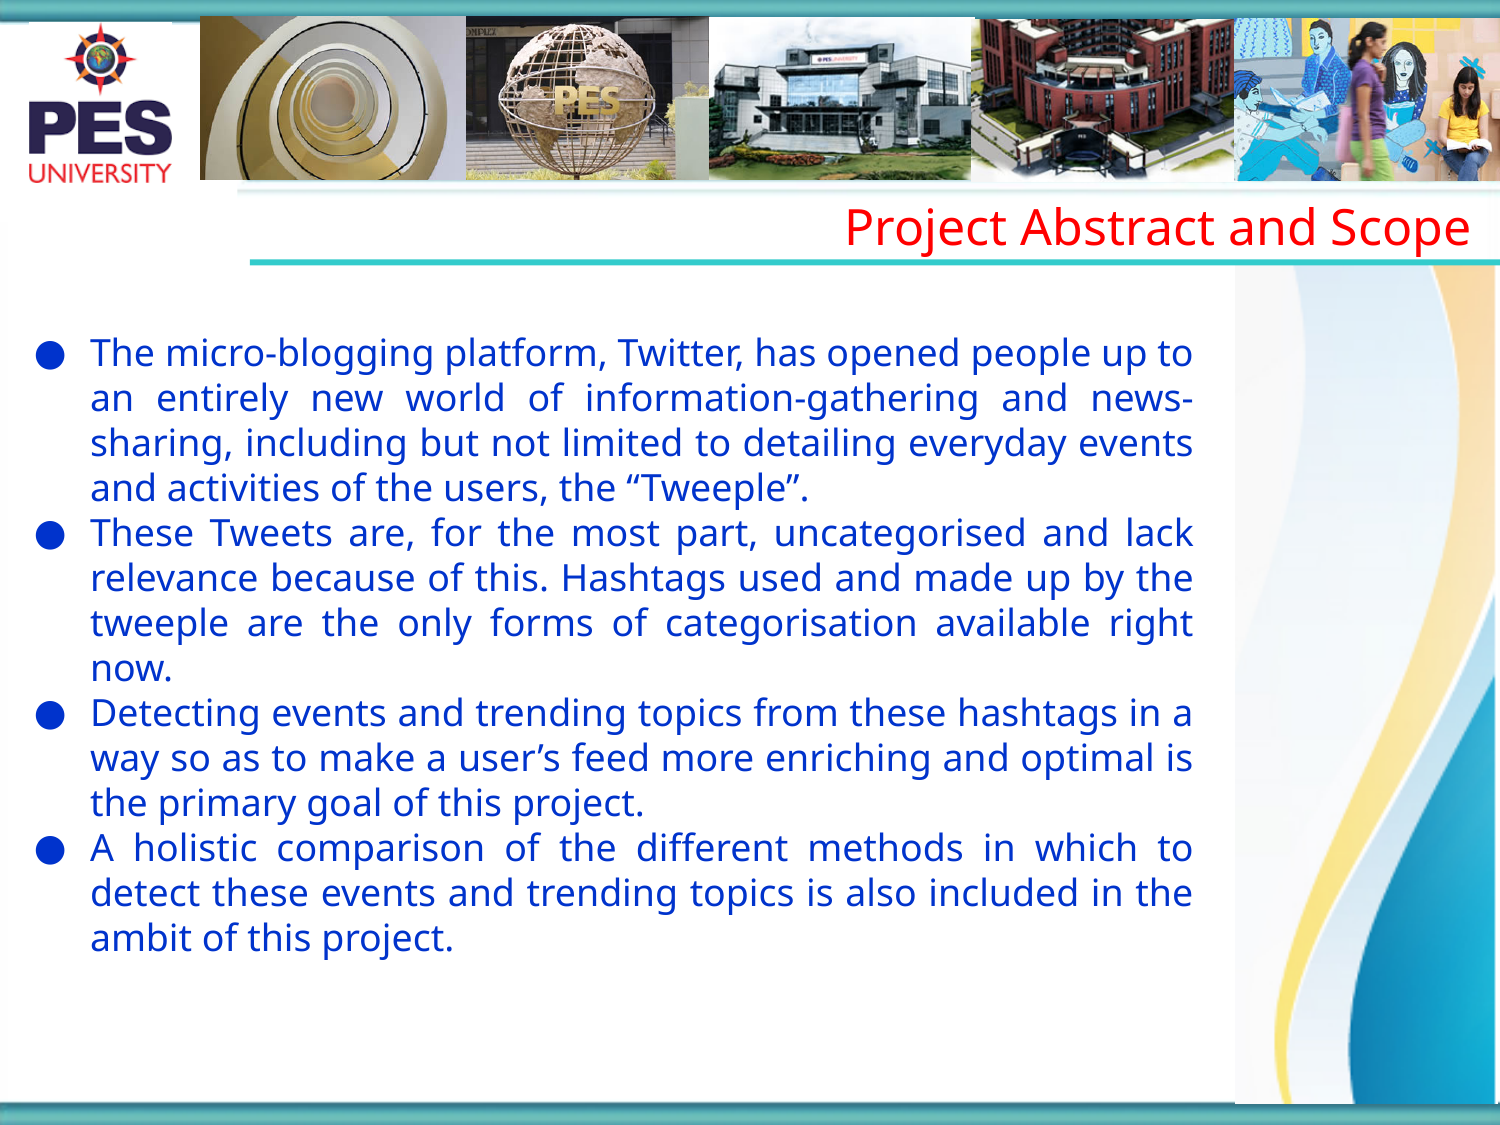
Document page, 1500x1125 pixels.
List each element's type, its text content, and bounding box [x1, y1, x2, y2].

text_box The micro-blogging platform, Twitter, has opened people up to an entirely new world of information-gathering and news-sharing, including but not limited to detailing everyday events and activities of the users, the “Tweeple”. These Tweets are, for the most part, uncategorised and lack relevance because of this. Hashtags used and made up by the tweeple are the only forms of categorisation available right now. Detecting events and trending topics from these hashtags in a way so as to make a user’s feed more enriching and optimal is the primary goal of this project. A holistic comparison of the different methods in which to detect these events and trending topics is also included in the ambit of this project. [0, 311, 1210, 1087]
picture [0, 0, 1500, 1125]
text_box [249, 259, 1500, 266]
text_box Project Abstract and Scope [437, 187, 1500, 264]
